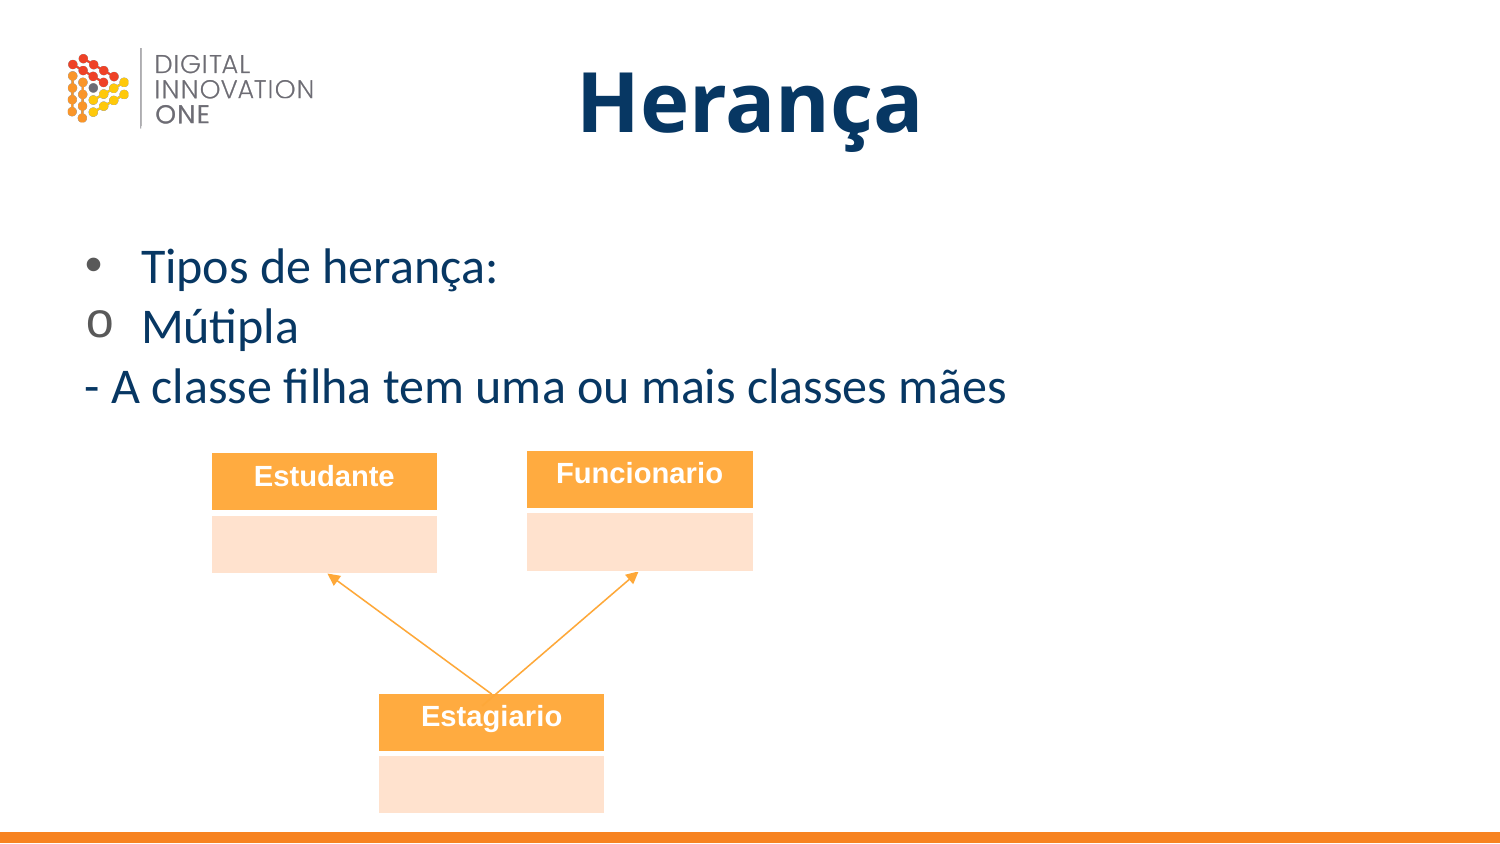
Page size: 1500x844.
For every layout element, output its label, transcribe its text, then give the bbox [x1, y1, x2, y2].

table_cell [212, 516, 437, 573]
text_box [327, 573, 492, 695]
table_header Funcionario [527, 451, 753, 508]
table_header Estagiario [379, 704, 604, 751]
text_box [481, 571, 639, 707]
table_cell [379, 756, 604, 813]
subtitle Tipos de herança: Mútipla - A classe filha tem uma ou mais classes mães [51, 218, 1388, 706]
subtitle Herança [51, 50, 1449, 148]
table_cell [527, 513, 753, 571]
table_header Estudante [212, 453, 437, 510]
text_box [0, 832, 1500, 843]
picture [50, 39, 331, 138]
